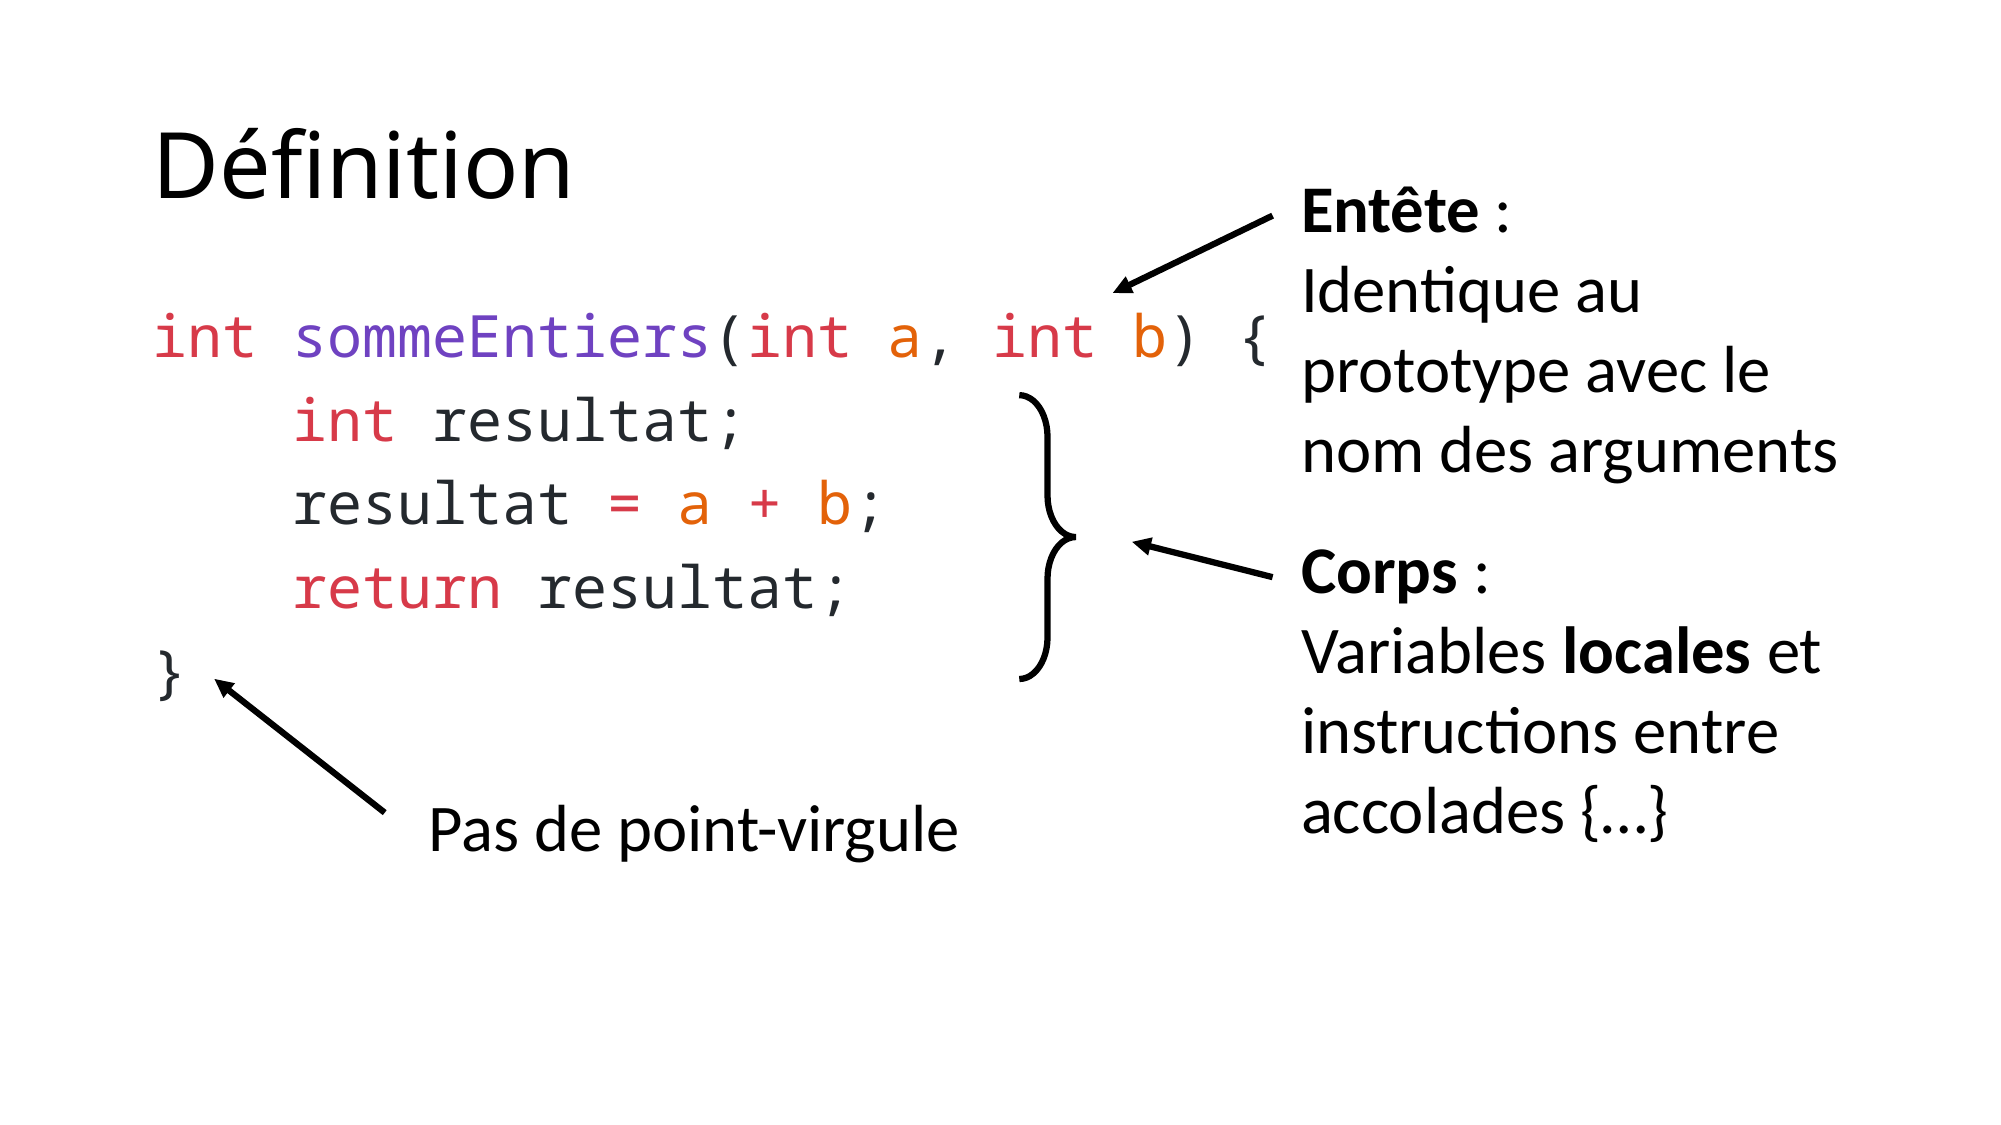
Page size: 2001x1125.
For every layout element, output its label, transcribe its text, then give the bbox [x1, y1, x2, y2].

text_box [1132, 541, 1273, 578]
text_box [1112, 215, 1273, 293]
text_box Corps : Variables locales et instructions entre accolades {…} [1286, 519, 1884, 855]
text_box Entête : Identique au prototype avec le nom des arguments [1286, 158, 1884, 493]
list int sommeEntiers(int a, int b) { int resultat; resultat = a + b; return resultat; } [137, 299, 1863, 1014]
title Définition [137, 59, 1863, 278]
text_box [1019, 394, 1076, 680]
text_box Pas de point-virgule [388, 777, 1000, 873]
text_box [214, 678, 385, 813]
